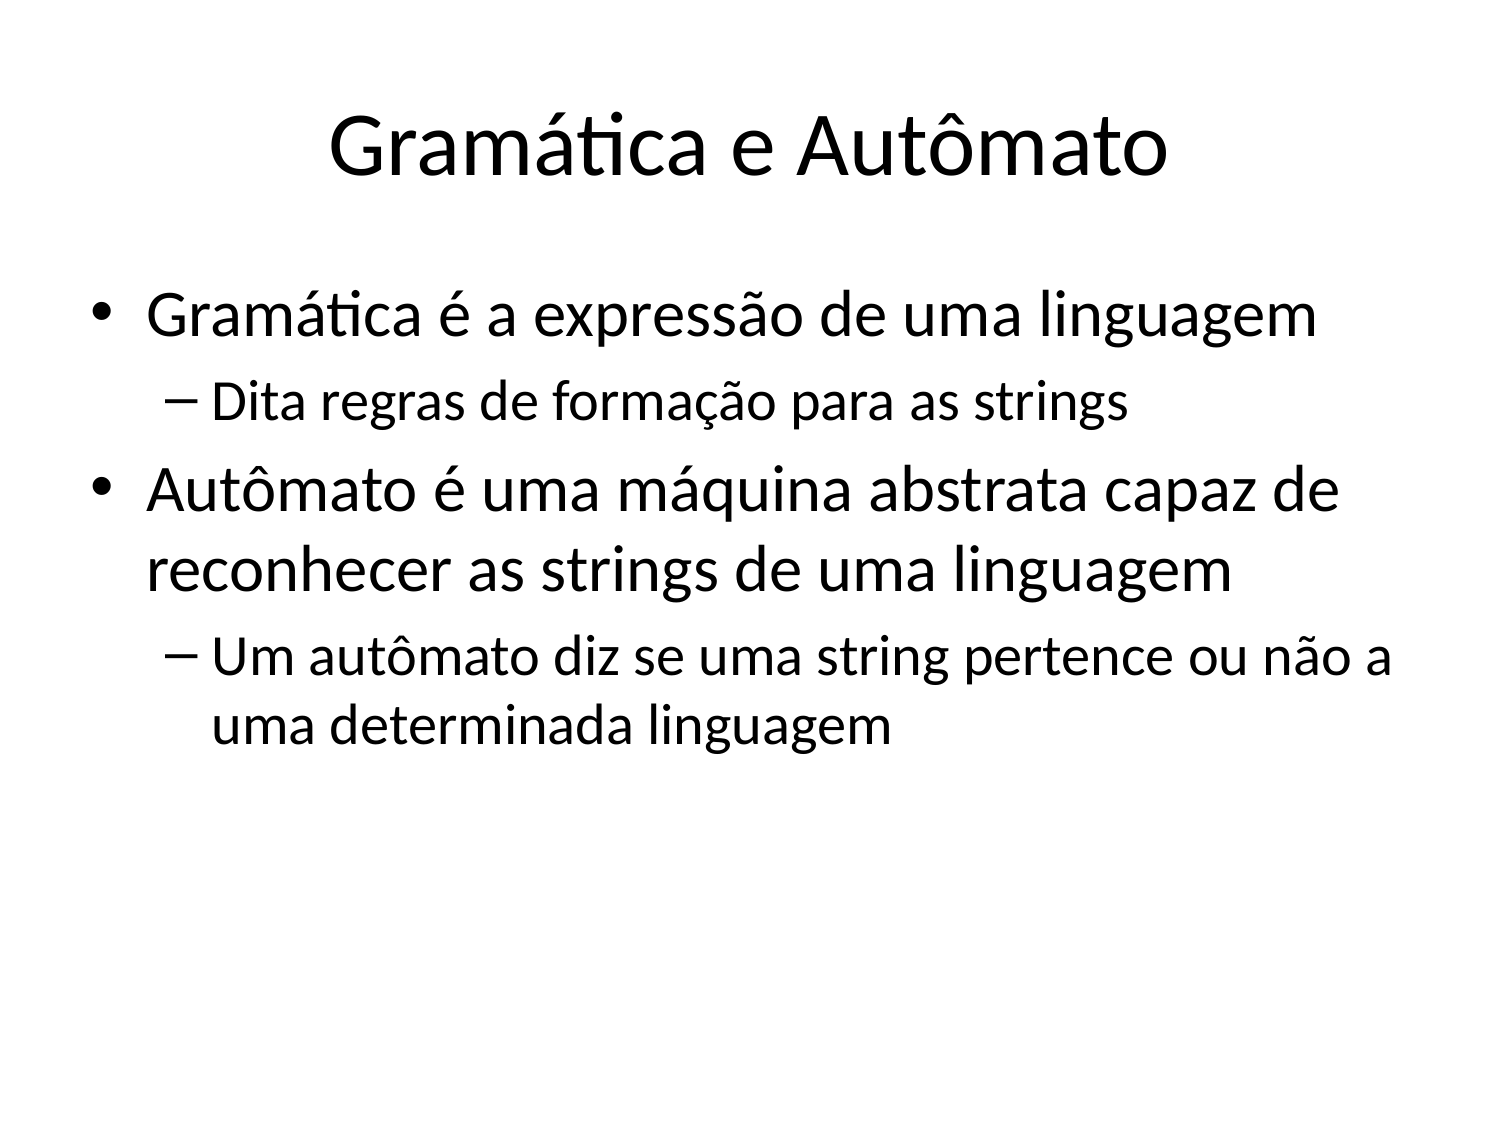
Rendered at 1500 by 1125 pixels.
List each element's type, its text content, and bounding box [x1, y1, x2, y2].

list Gramática é a expressão de uma linguagem Dita regras de formação para as strings Autômato é uma máquina abstrata capaz de reconhecer as strings de uma linguagem Um autômato diz se uma string pertence ou não a uma determinada linguagem [75, 262, 1425, 823]
title Gramática e Autômato [75, 45, 1425, 233]
